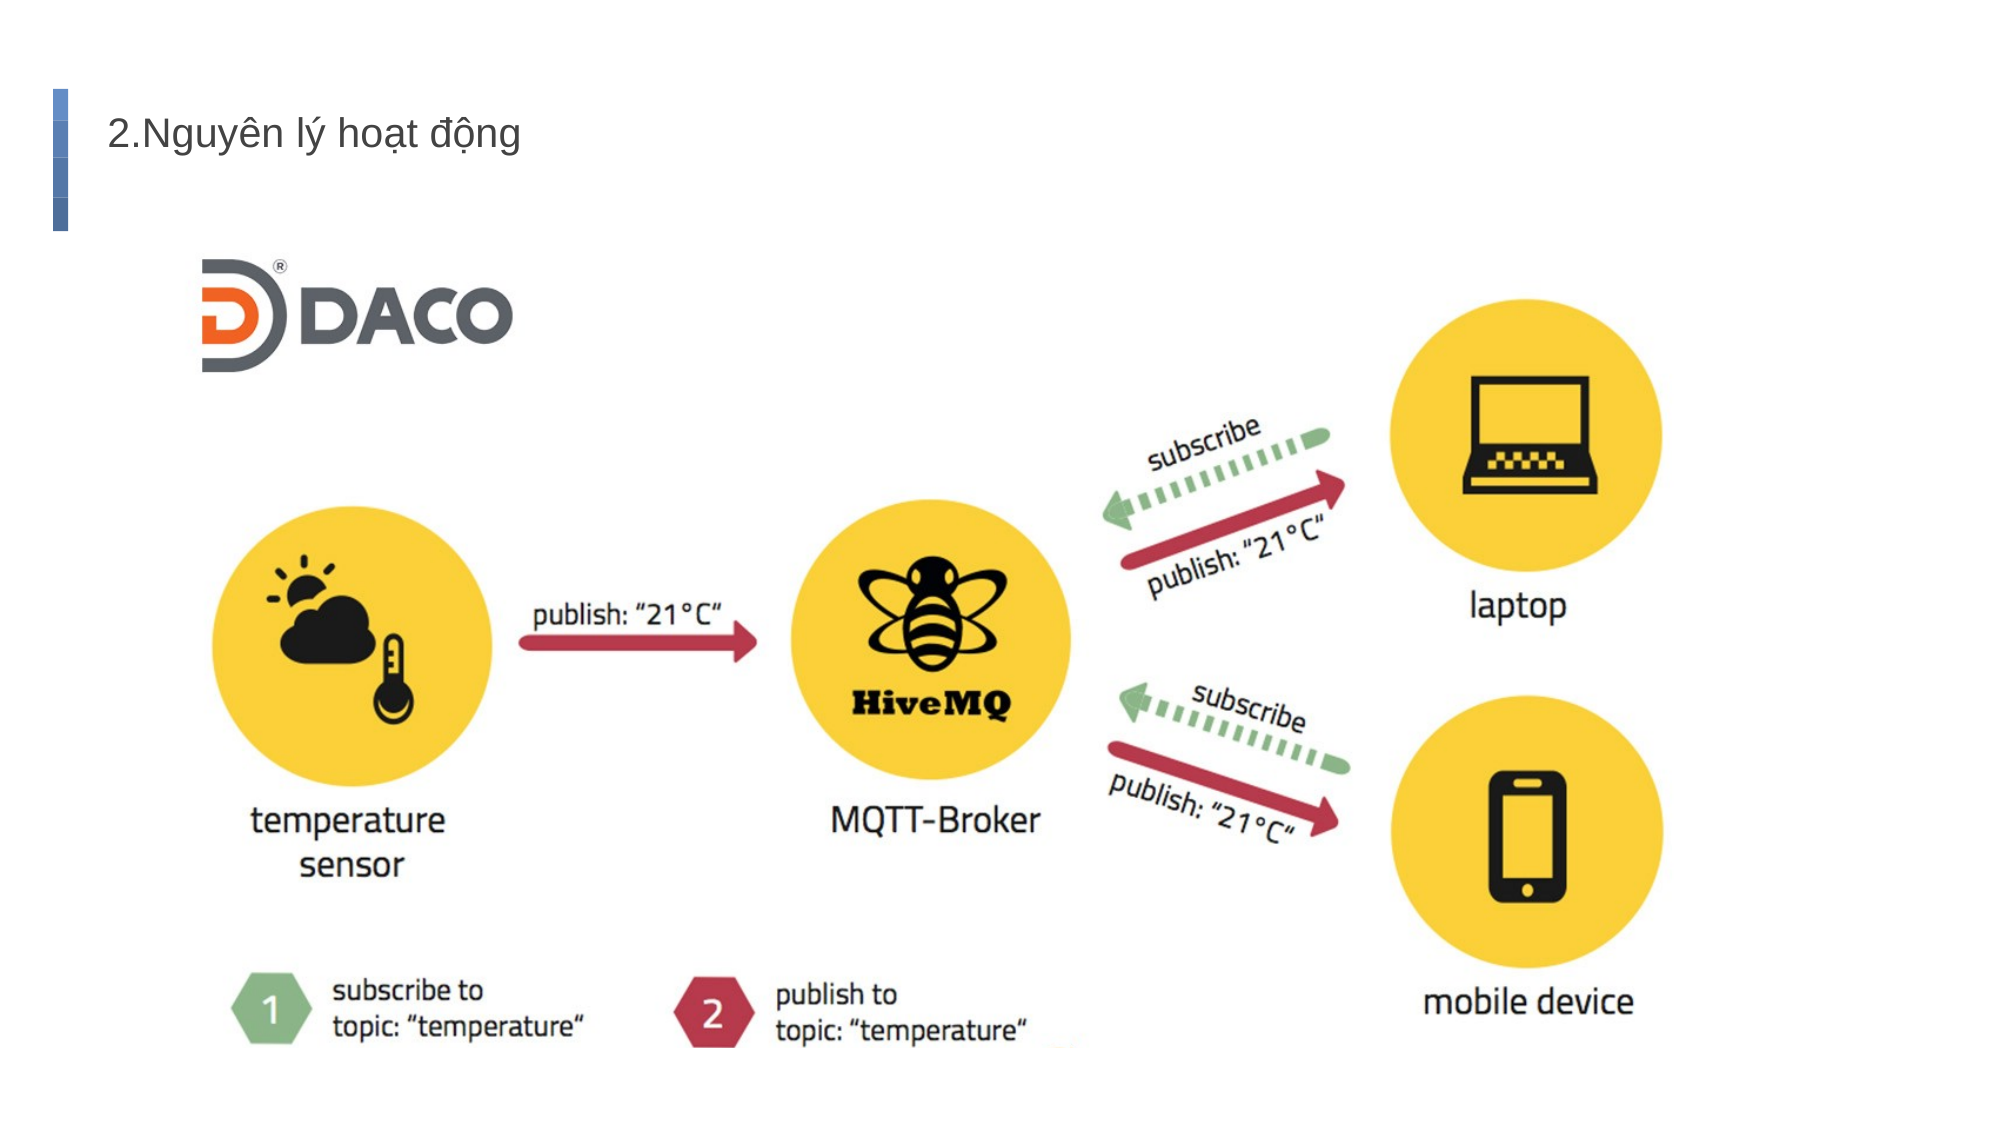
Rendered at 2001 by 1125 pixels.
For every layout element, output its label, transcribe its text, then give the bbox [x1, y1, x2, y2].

title 2.Nguyên lý hoạt động [81, 97, 1932, 223]
picture [167, 250, 1719, 1048]
